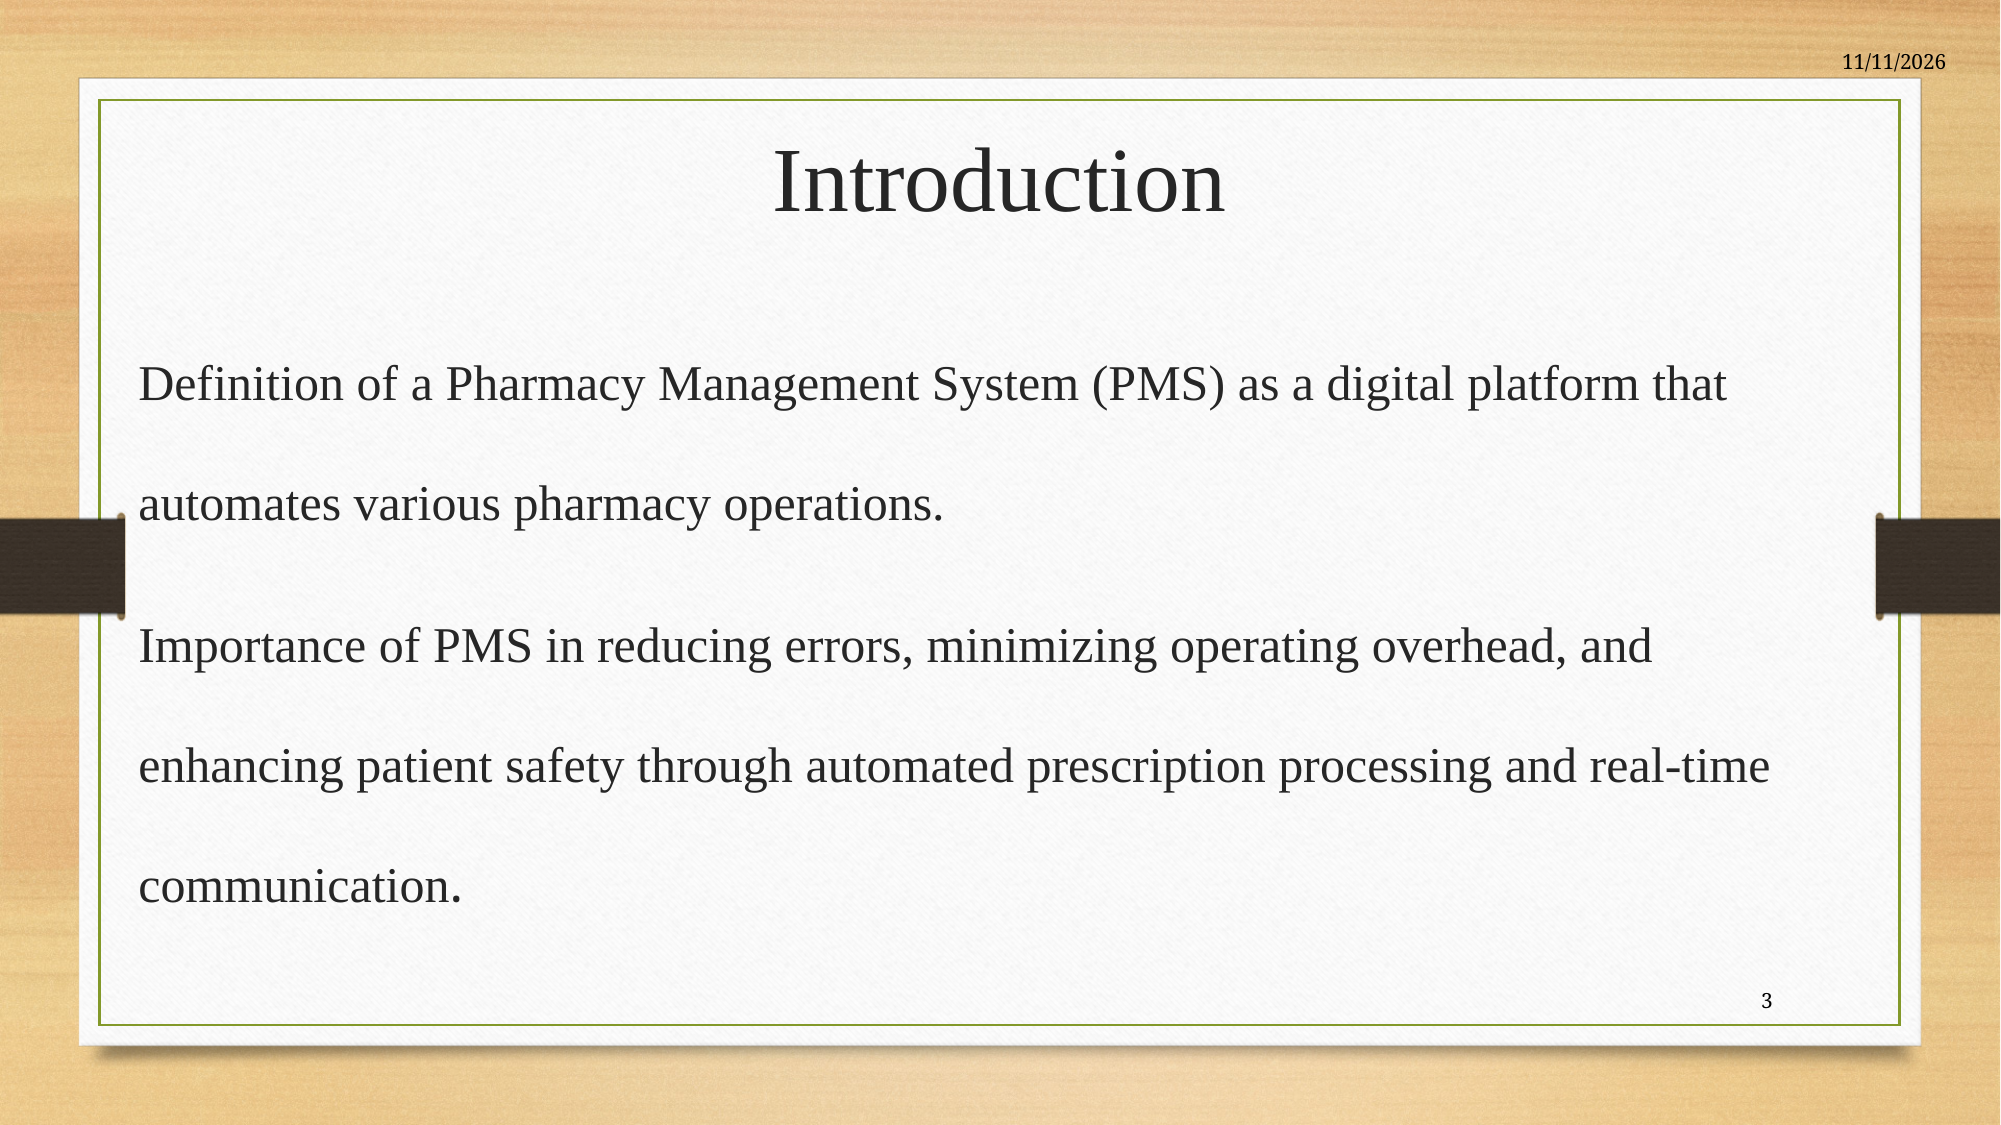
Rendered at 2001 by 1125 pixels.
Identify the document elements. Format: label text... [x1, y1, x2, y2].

list Definition of a Pharmacy Management System (PMS) as a digital platform that automates various pharmacy operations. Importance of PMS in reducing errors, minimizing operating overhead, and enhancing patient safety through automated prescription processing and real-time communication. [123, 282, 1850, 1010]
picture [0, 0, 2001, 1125]
slide_number 3 [1698, 979, 1788, 1025]
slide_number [1511, 32, 1962, 93]
title Introduction [149, 44, 1850, 282]
